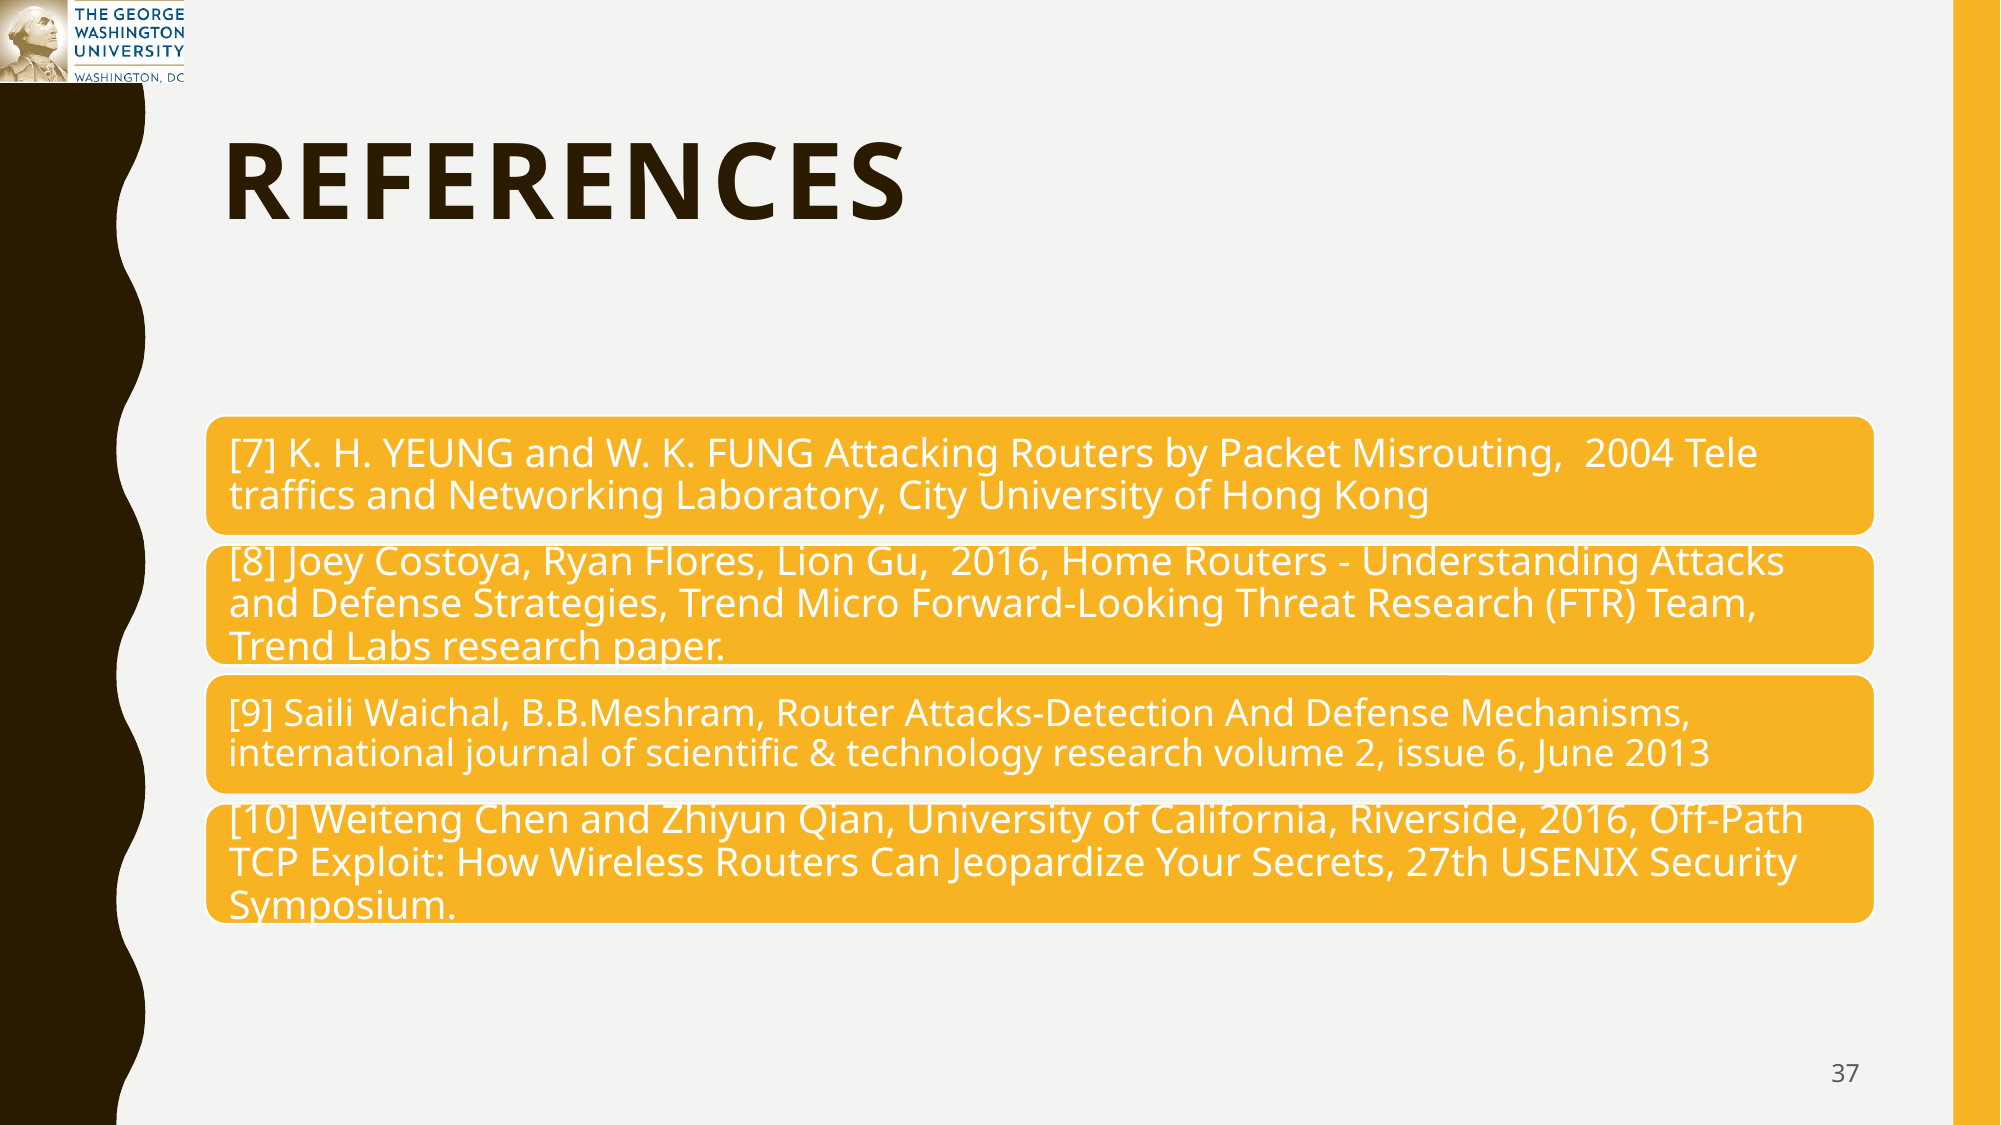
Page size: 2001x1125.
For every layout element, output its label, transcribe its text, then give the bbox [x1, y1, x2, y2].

title REFERENCES [205, 62, 1875, 308]
picture [0, 0, 184, 83]
slide_number 37 [1412, 1045, 1875, 1103]
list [205, 374, 1875, 965]
